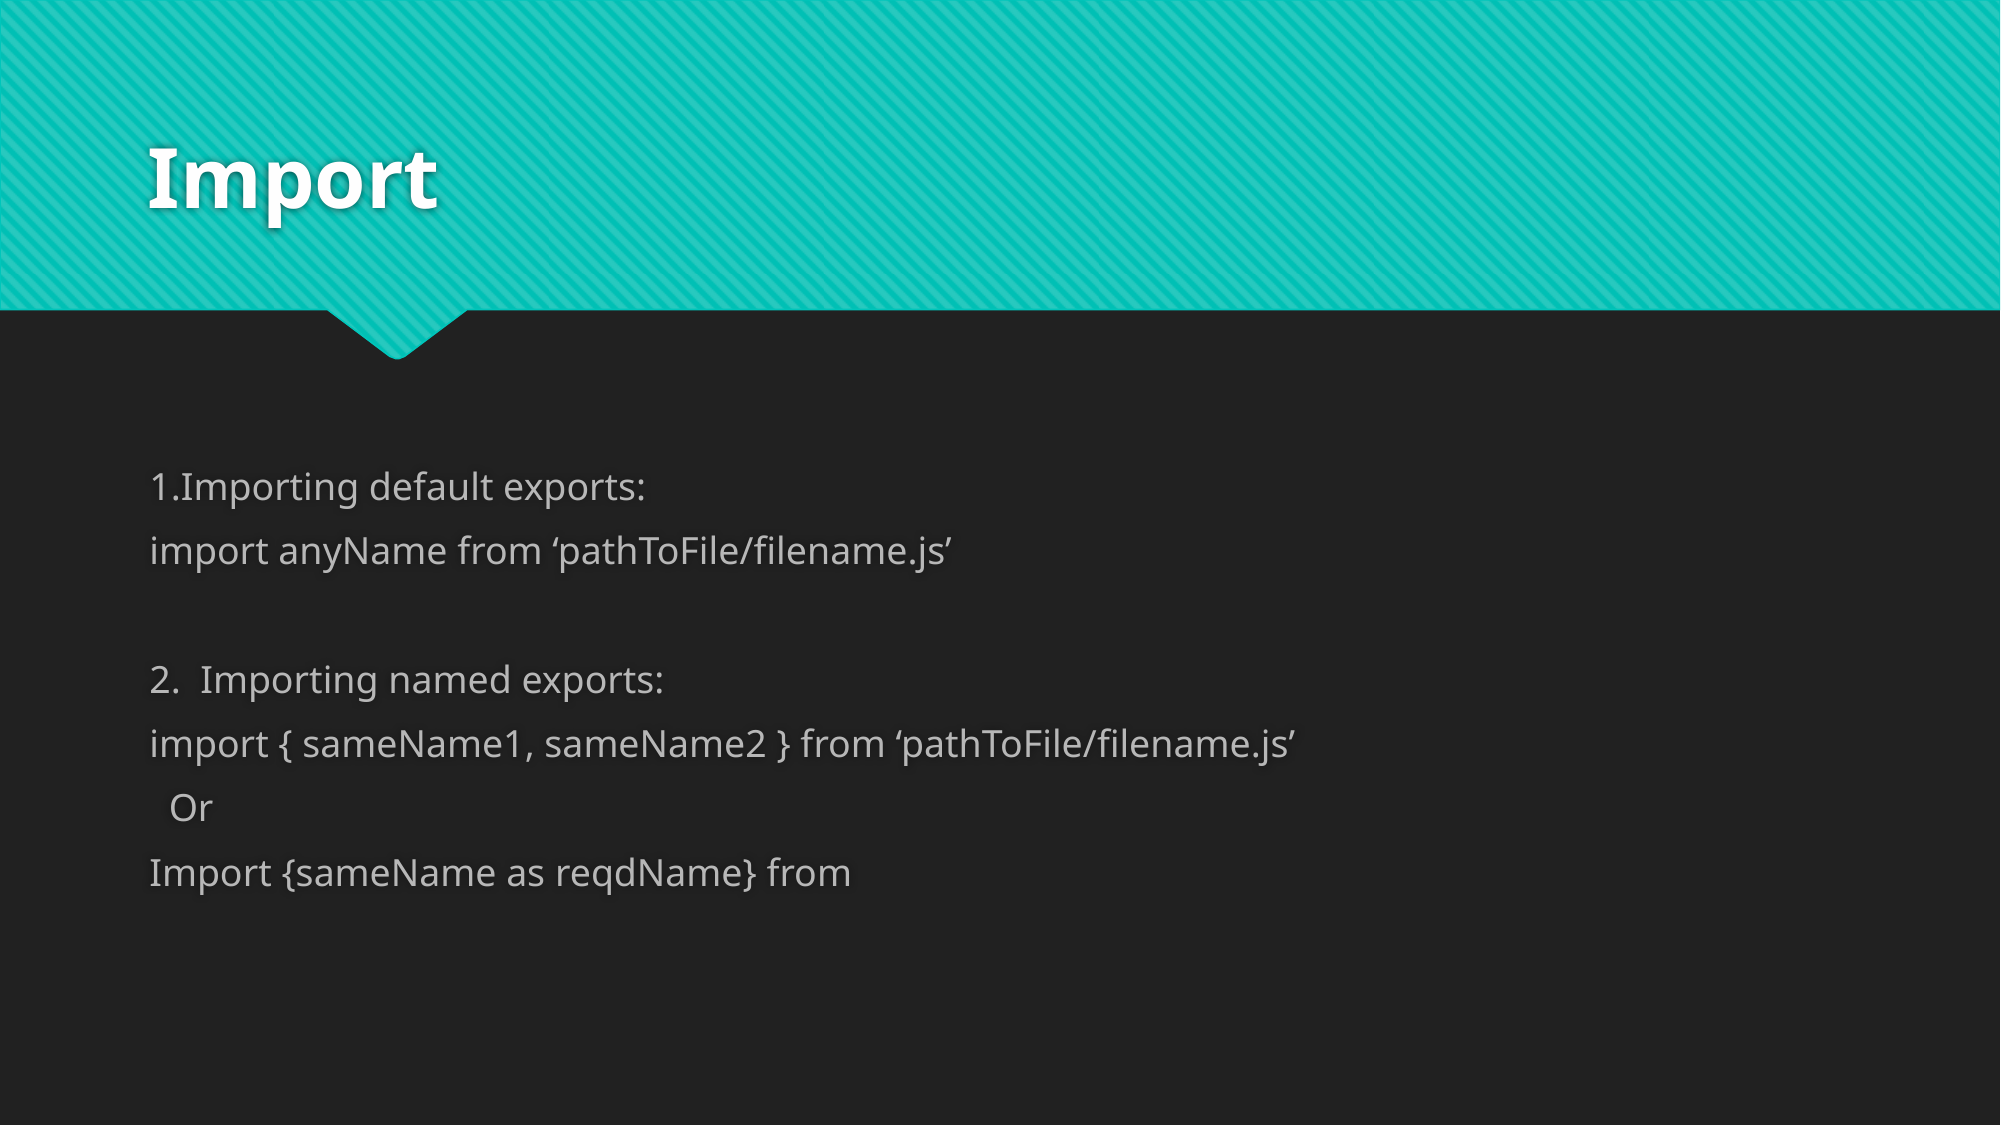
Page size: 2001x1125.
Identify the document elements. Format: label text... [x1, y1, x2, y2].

title Import [132, 73, 1868, 233]
list 1.Importing default exports: import anyName from ‘pathToFile/filename.js’ 2. Importing named exports: import { sameName1, sameName2 } from ‘pathToFile/filename.js’ Or Import {sameName as reqdName} from [134, 405, 1866, 1002]
picture [1, 1, 1999, 357]
